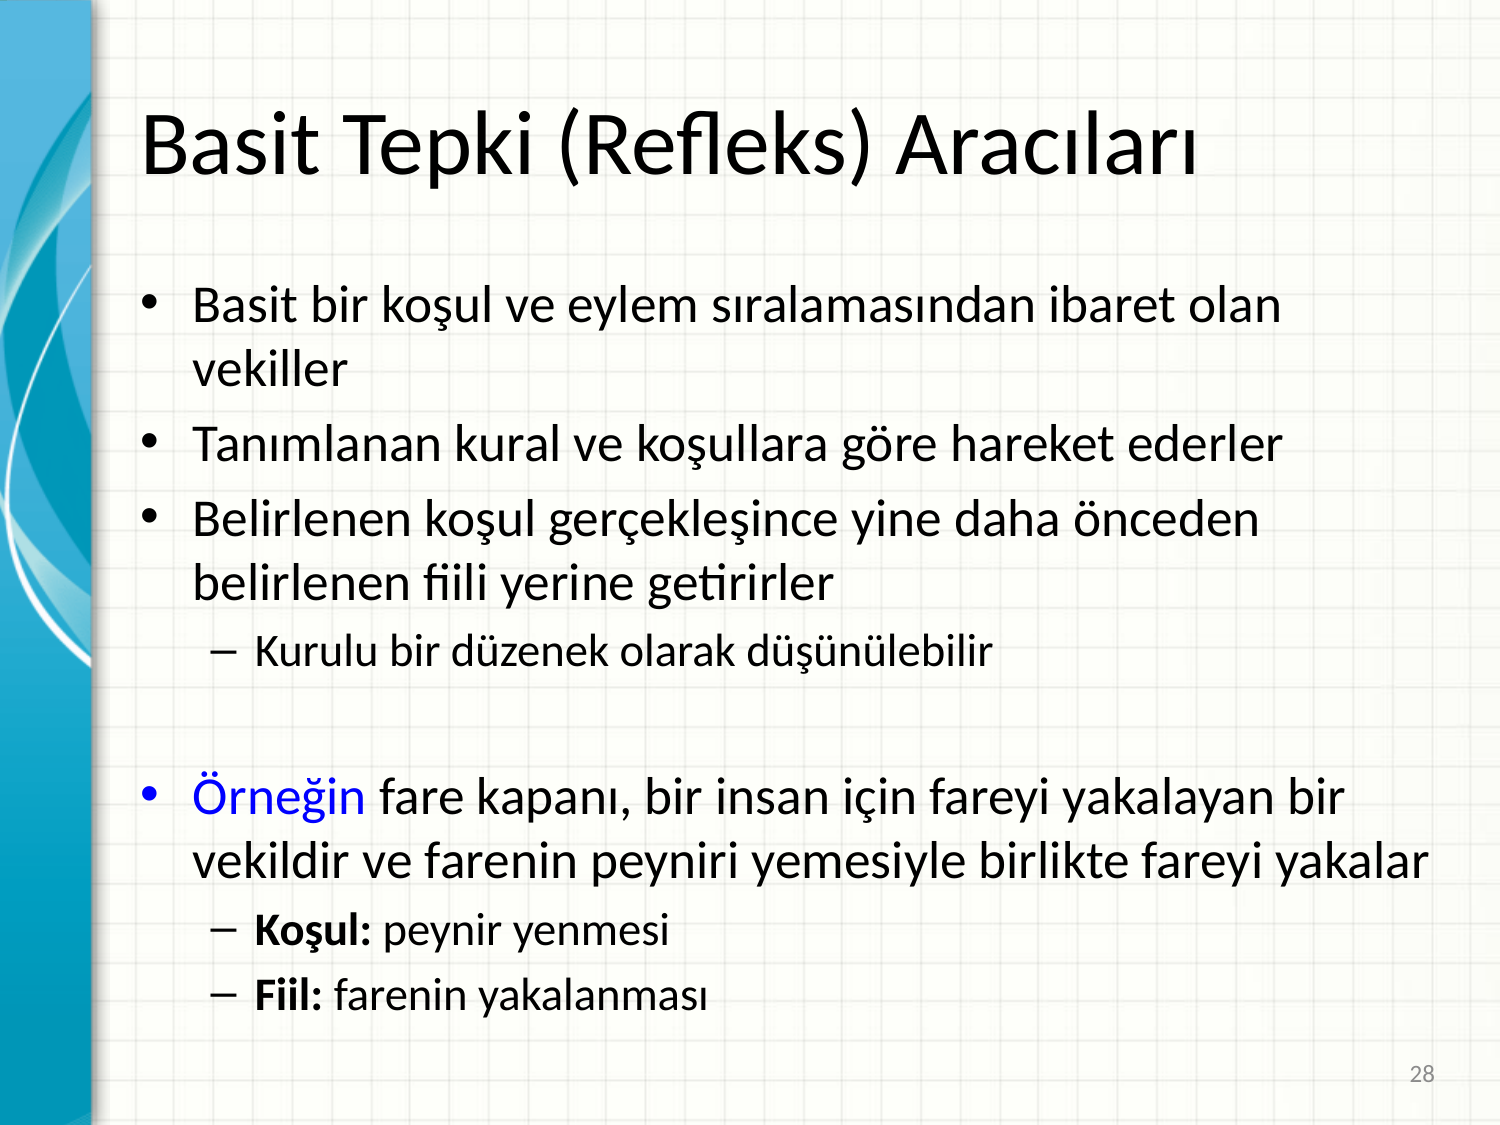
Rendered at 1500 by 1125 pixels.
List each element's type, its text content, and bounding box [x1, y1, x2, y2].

slide_number 28 [1100, 1042, 1450, 1103]
title Basit Tepki (Refleks) Aracıları [125, 44, 1450, 232]
picture [0, 0, 1500, 1125]
list Basit bir koşul ve eylem sıralamasından ibaret olan vekiller Tanımlanan kural ve koşullara göre hareket ederler Belirlenen koşul gerçekleşince yine daha önceden belirlenen fiili yerine getirirler Kurulu bir düzenek olarak düşünülebilir Örneğin fare kapanı, bir insan için fareyi yakalayan bir vekildir ve farenin peyniri yemesiyle birlikte fareyi yakalar Koşul: peynir yenmesi Fiil: farenin yakalanması [125, 261, 1450, 1047]
